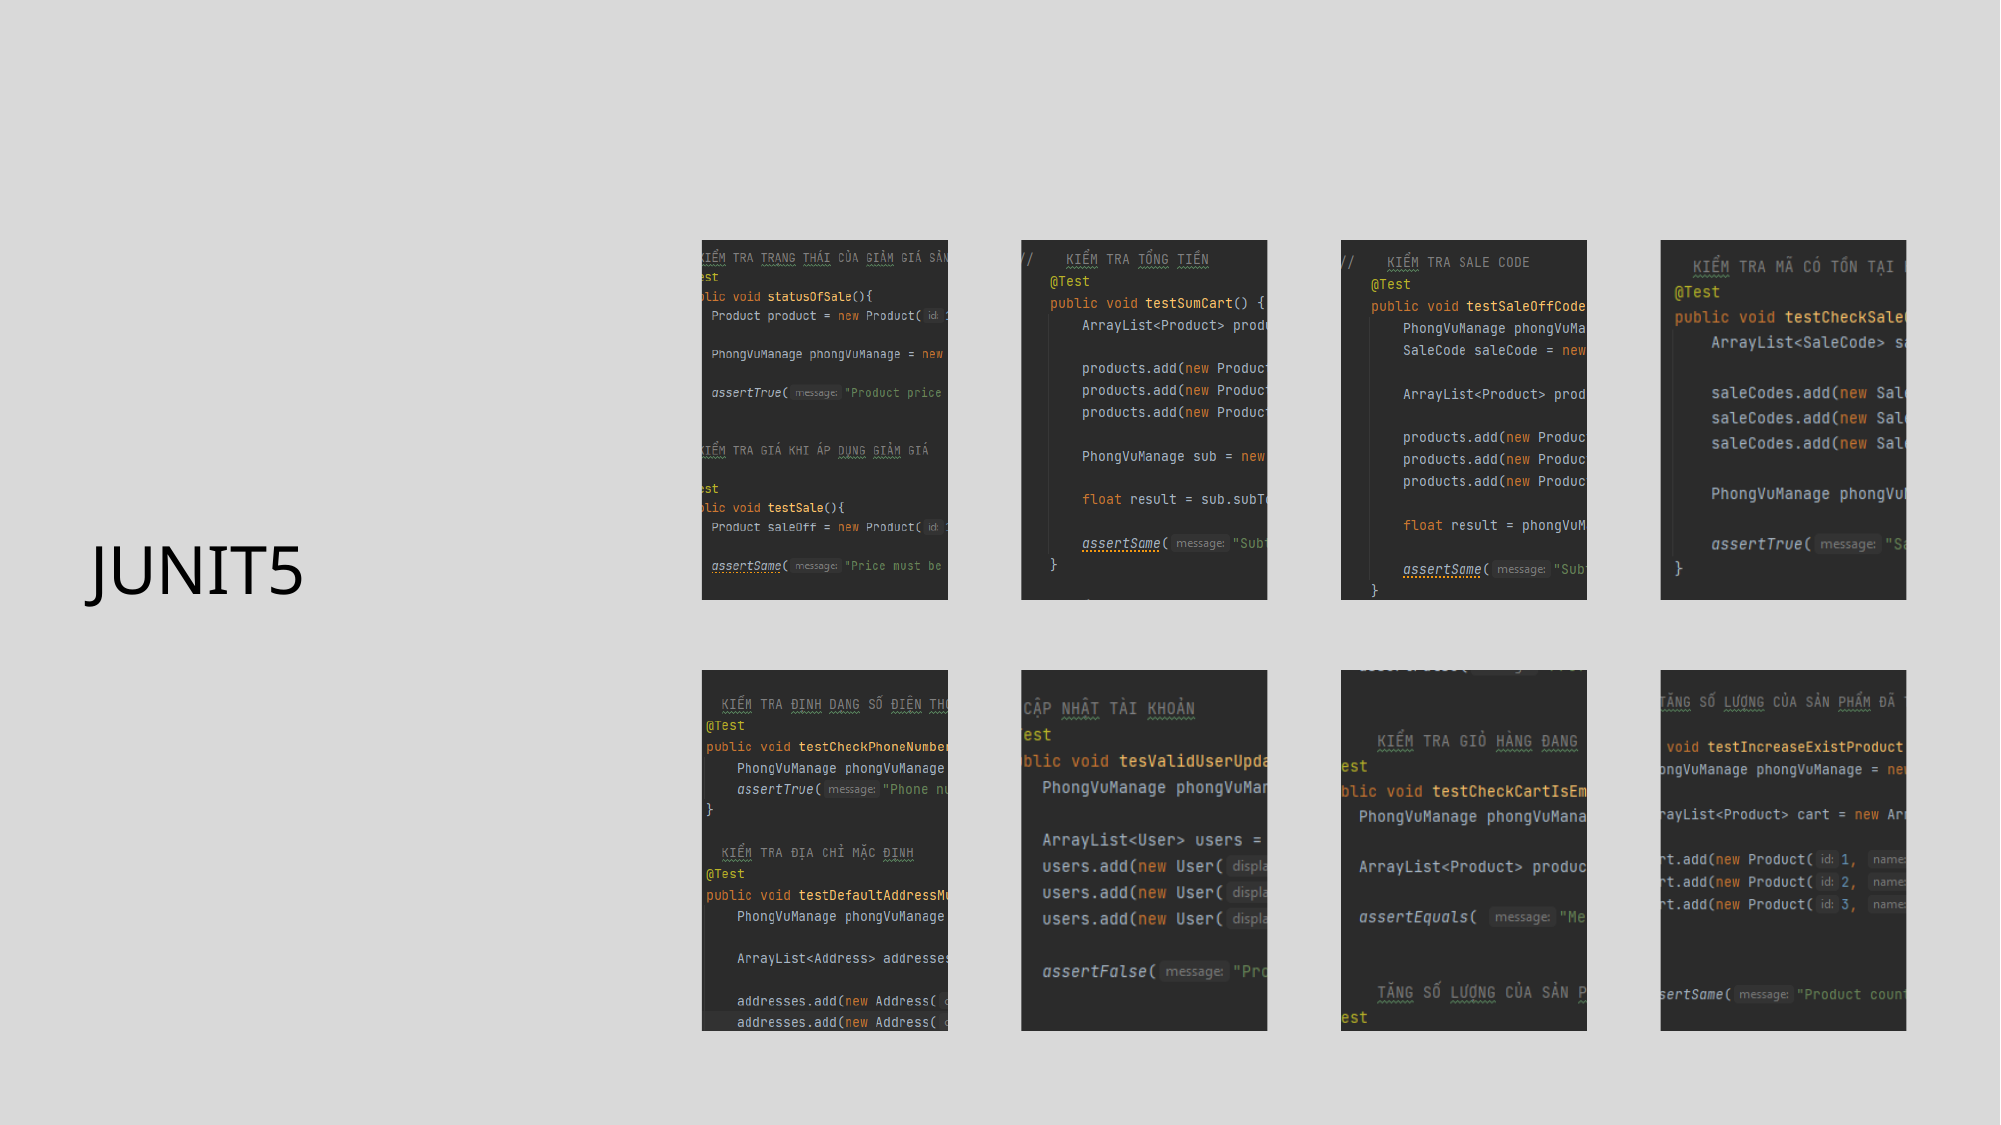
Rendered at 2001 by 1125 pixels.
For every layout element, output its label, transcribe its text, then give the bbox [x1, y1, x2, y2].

picture [1660, 670, 1907, 1031]
title Junit5 [75, 421, 669, 615]
picture [1021, 670, 1268, 1031]
picture [1340, 239, 1587, 600]
picture [1021, 239, 1268, 600]
picture [701, 670, 948, 1031]
picture [1660, 239, 1907, 600]
picture [1340, 670, 1587, 1031]
picture [701, 239, 948, 600]
